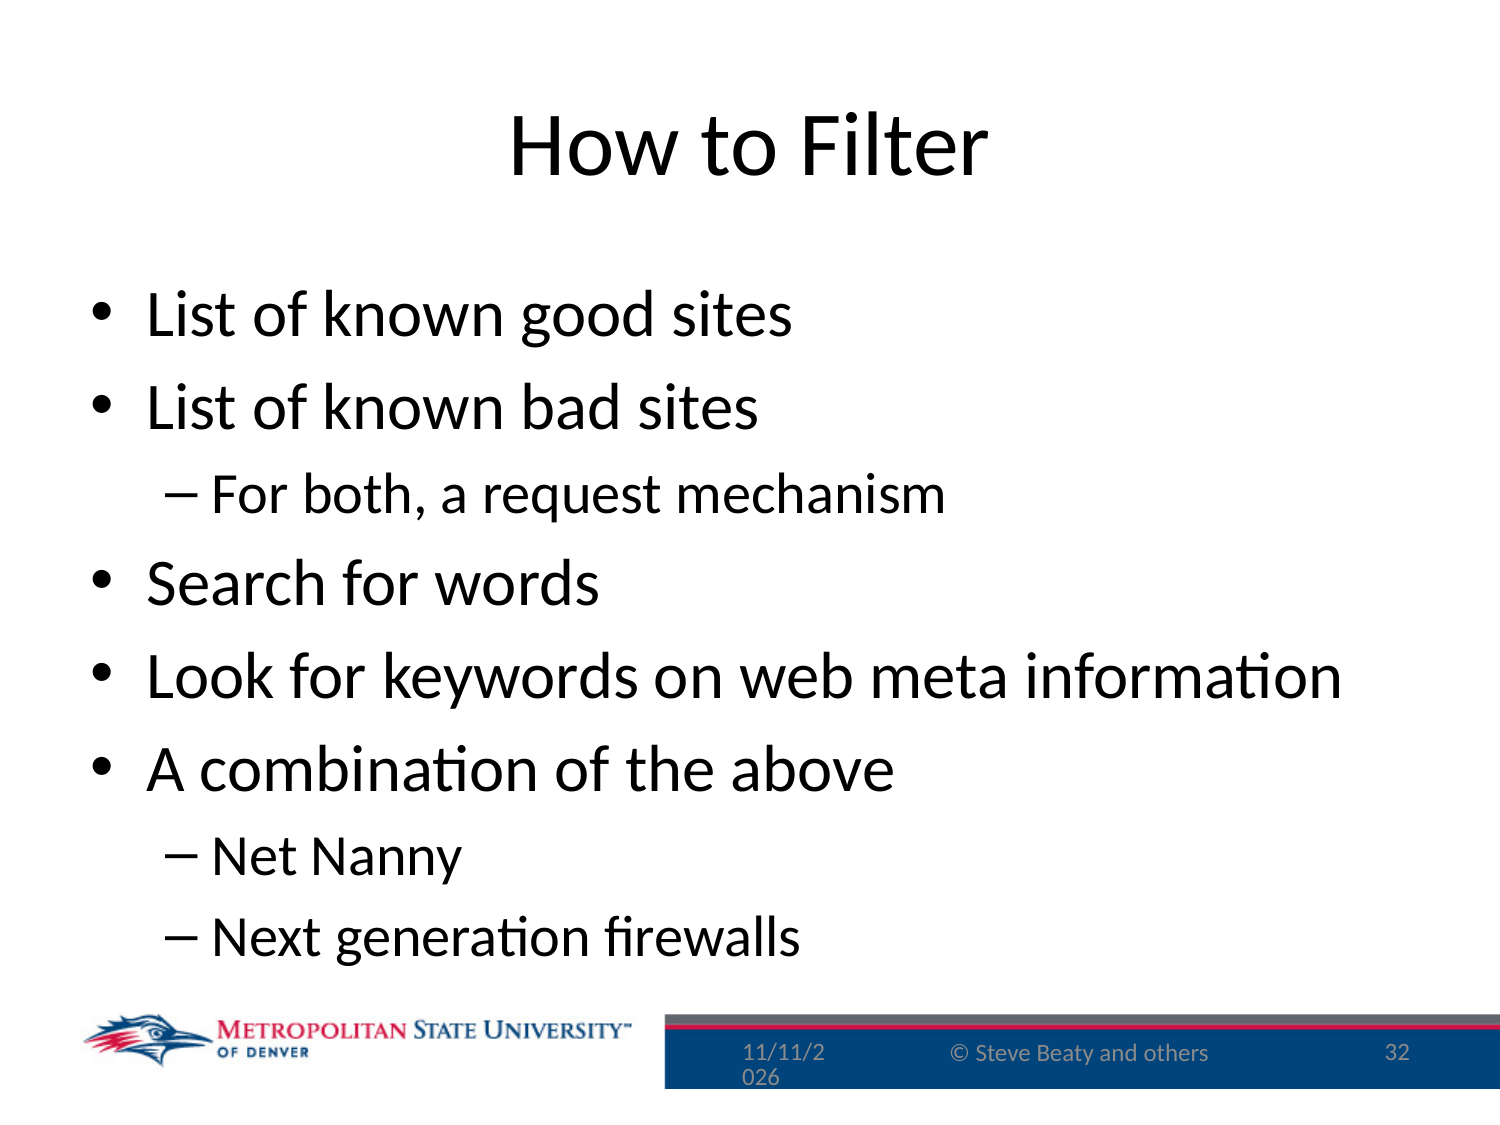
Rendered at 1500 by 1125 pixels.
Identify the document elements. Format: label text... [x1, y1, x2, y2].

title How to Filter [75, 45, 1425, 233]
footer © Steve Beaty and others [841, 1021, 1317, 1082]
slide_number 32 [1316, 1020, 1425, 1081]
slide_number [727, 1020, 842, 1081]
picture [44, 1012, 1500, 1089]
list List of known good sites List of known bad sites For both, a request mechanism Search for words Look for keywords on web meta information A combination of the above Net Nanny Next generation firewalls [75, 262, 1425, 1005]
